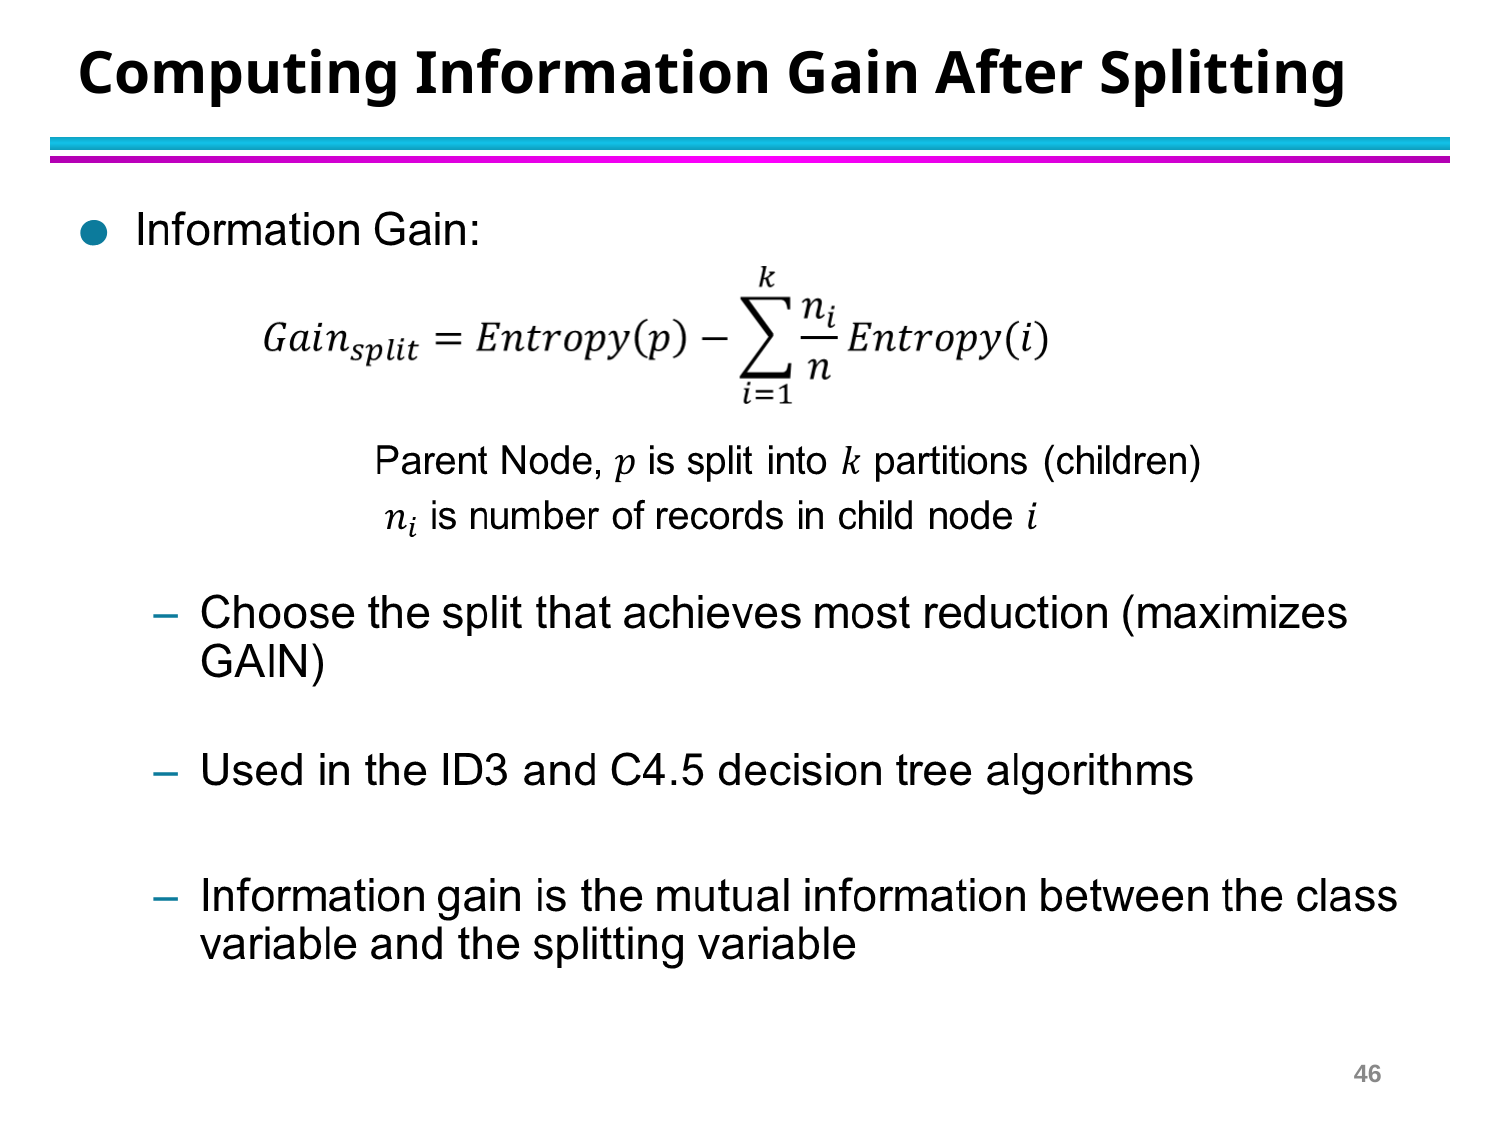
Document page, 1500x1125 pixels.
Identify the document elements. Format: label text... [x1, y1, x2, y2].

text_box [251, 262, 1060, 406]
list [62, 187, 1438, 1000]
title Computing Information Gain After Splitting [62, 24, 1421, 113]
slide_number ‹#› [1059, 1042, 1397, 1103]
